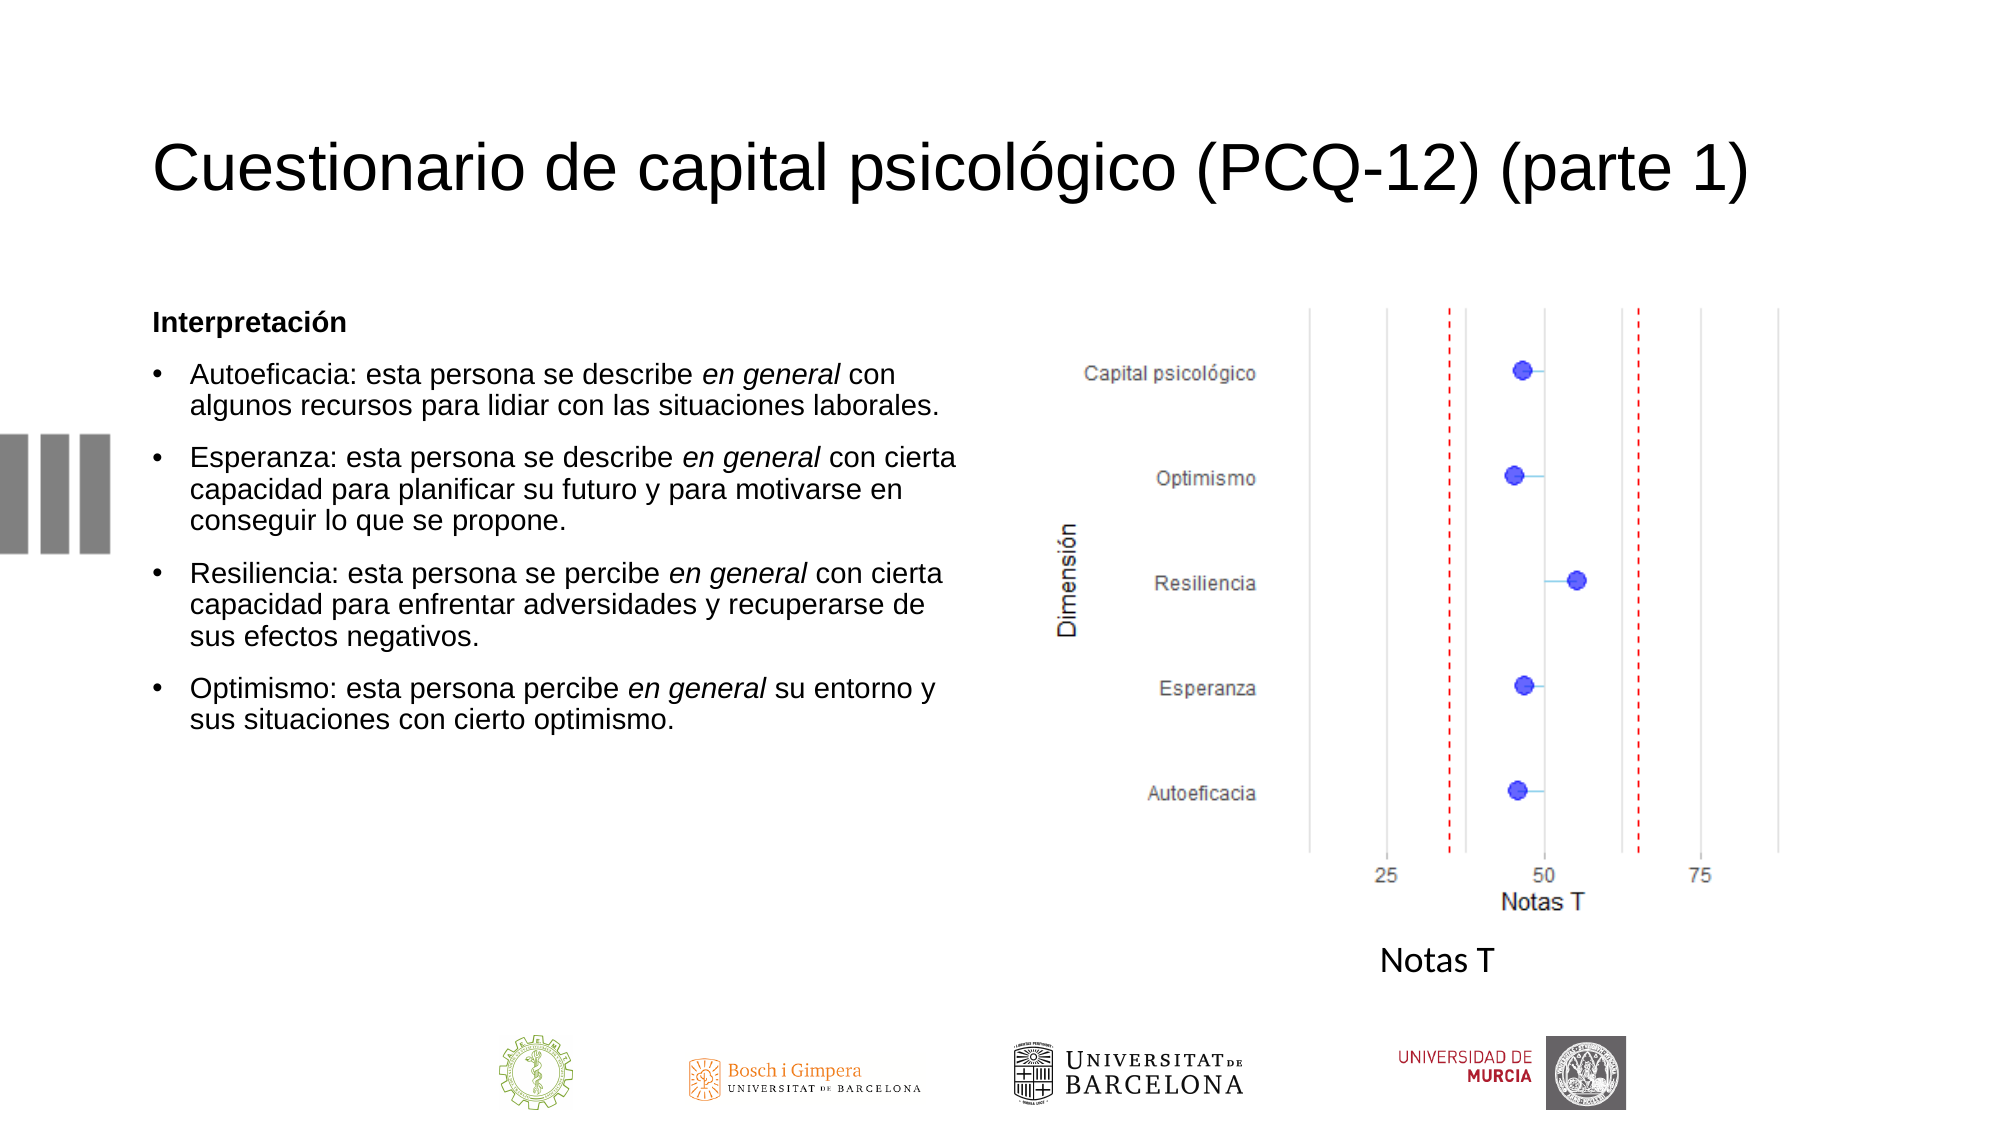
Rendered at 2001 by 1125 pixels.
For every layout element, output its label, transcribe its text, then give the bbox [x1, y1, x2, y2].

picture [499, 1035, 573, 1110]
picture [684, 1031, 926, 1125]
picture [1043, 297, 1832, 928]
picture [0, 420, 123, 563]
title Cuestionario de capital psicológico (PCQ-12) (parte 1) [137, 59, 1863, 278]
picture [1331, 1036, 1627, 1110]
text_box Notas T [1012, 927, 1863, 1011]
list Interpretación Autoeficacia: esta persona se describe en general con algunos recursos para lidiar con las situaciones laborales. Esperanza: esta persona se describe en general con cierta capacidad para planificar su futuro y para motivarse en conseguir lo que se propone. Resiliencia: esta persona se percibe en general con cierta capacidad para enfrentar adversidades y recuperarse de sus efectos negativos. Optimismo: esta persona percibe en general su entorno y sus situaciones con cierto optimismo. [137, 299, 988, 1014]
picture [1014, 1042, 1243, 1105]
